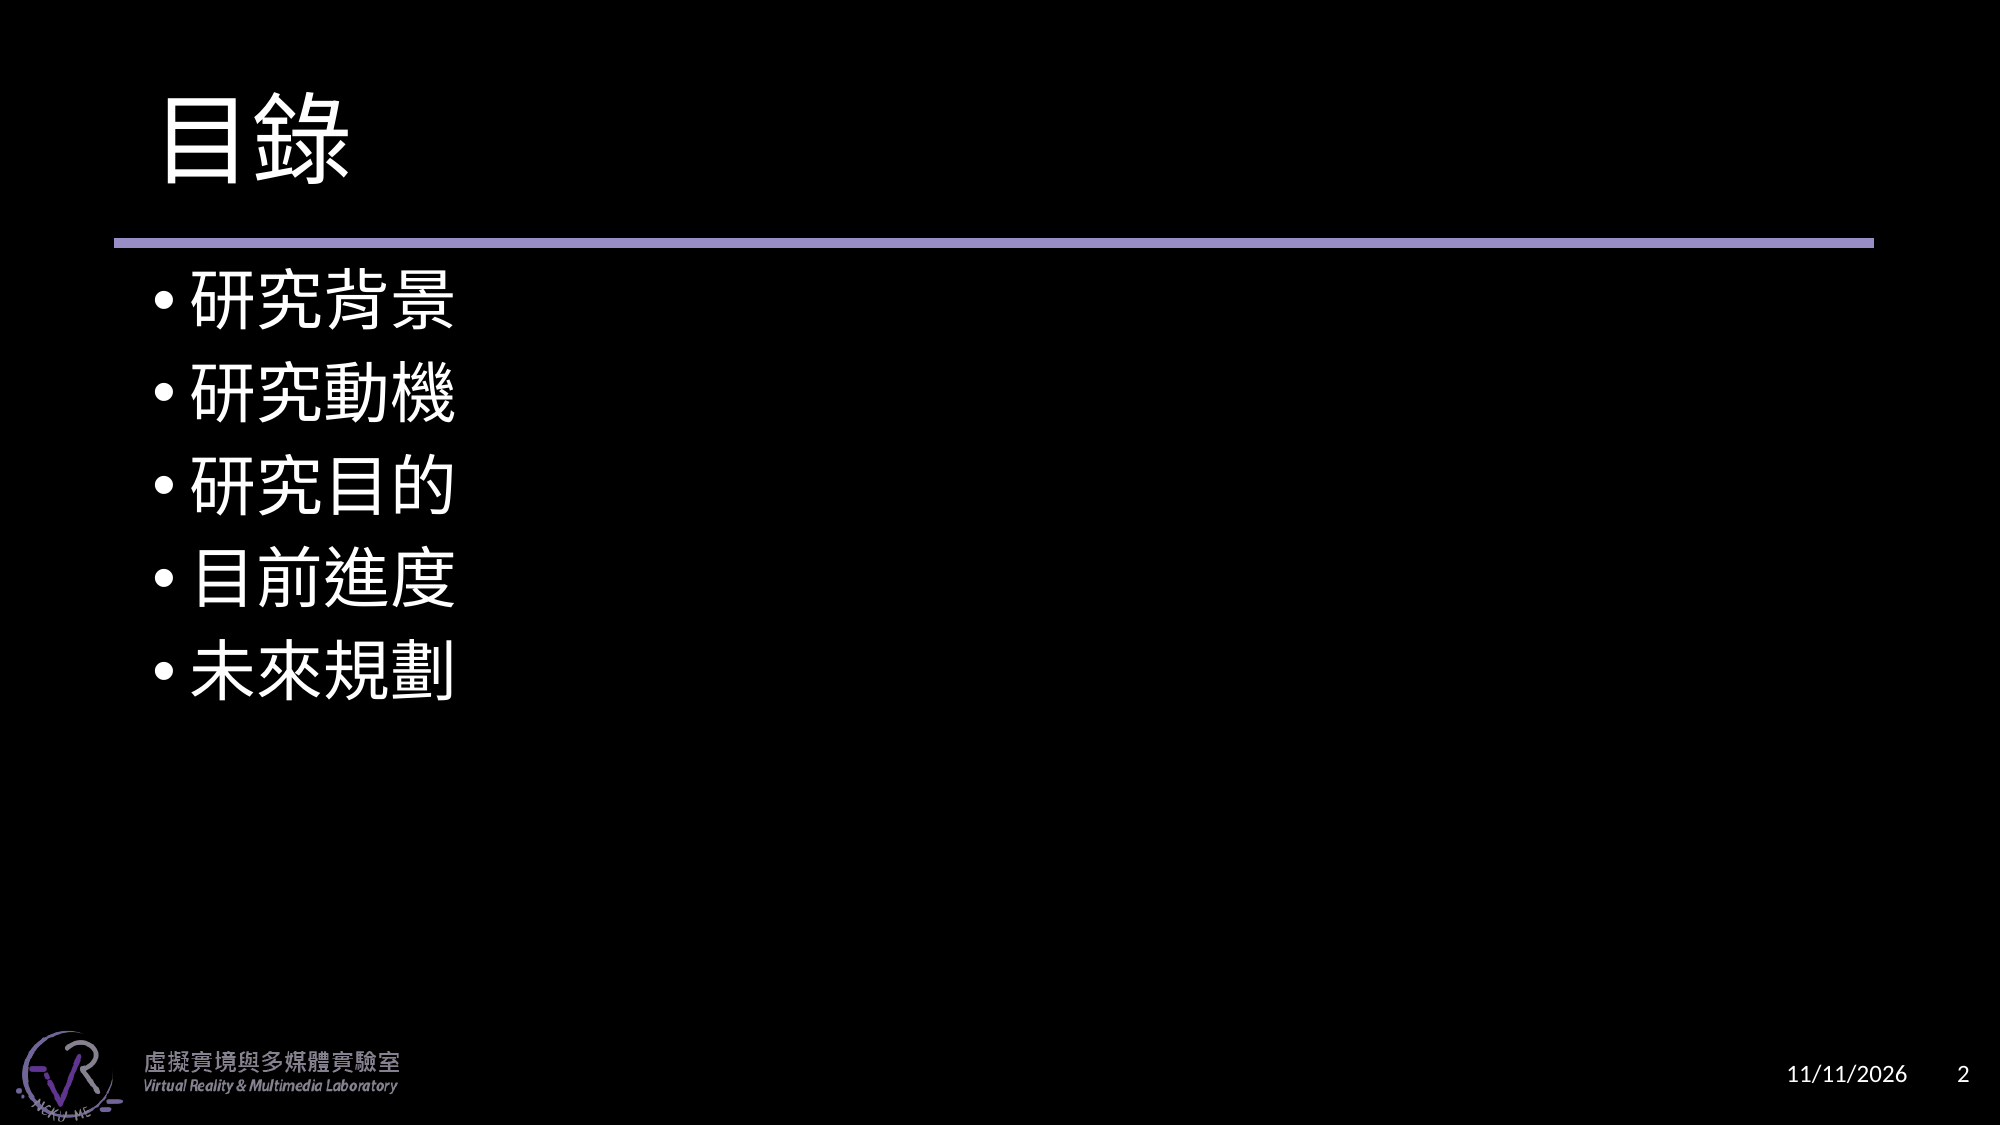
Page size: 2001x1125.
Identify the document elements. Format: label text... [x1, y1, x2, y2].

title 目錄 [137, 59, 1863, 229]
slide_number 2 [1927, 1042, 1985, 1103]
picture [15, 1030, 399, 1122]
list 研究背景 研究動機 研究目的 目前進度 未來規劃 [137, 259, 1863, 1031]
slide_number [1771, 1042, 1927, 1103]
